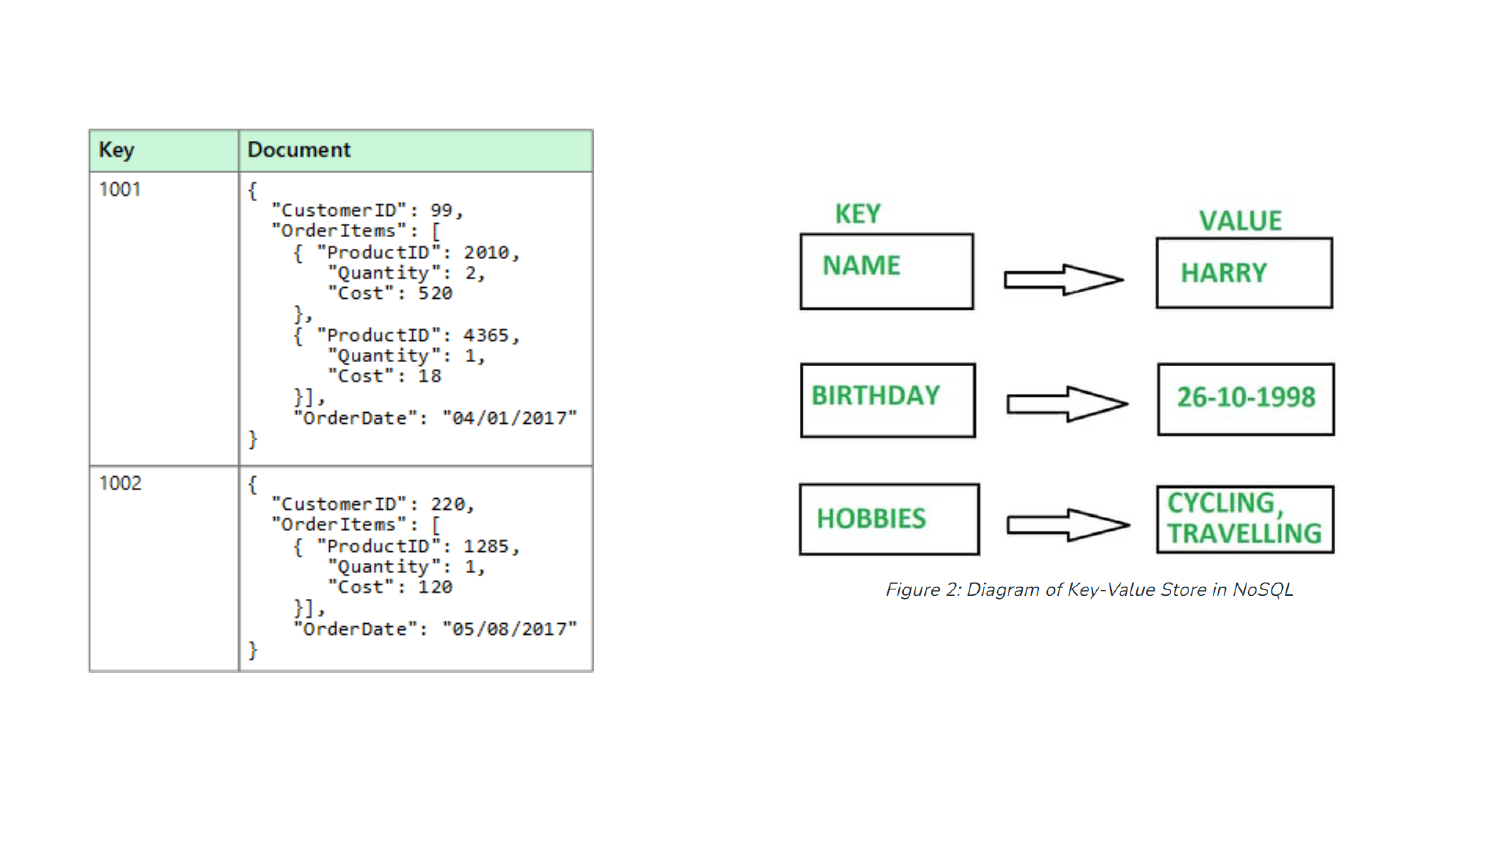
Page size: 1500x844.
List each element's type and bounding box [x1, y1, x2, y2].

picture [749, 155, 1379, 644]
picture [86, 125, 594, 674]
